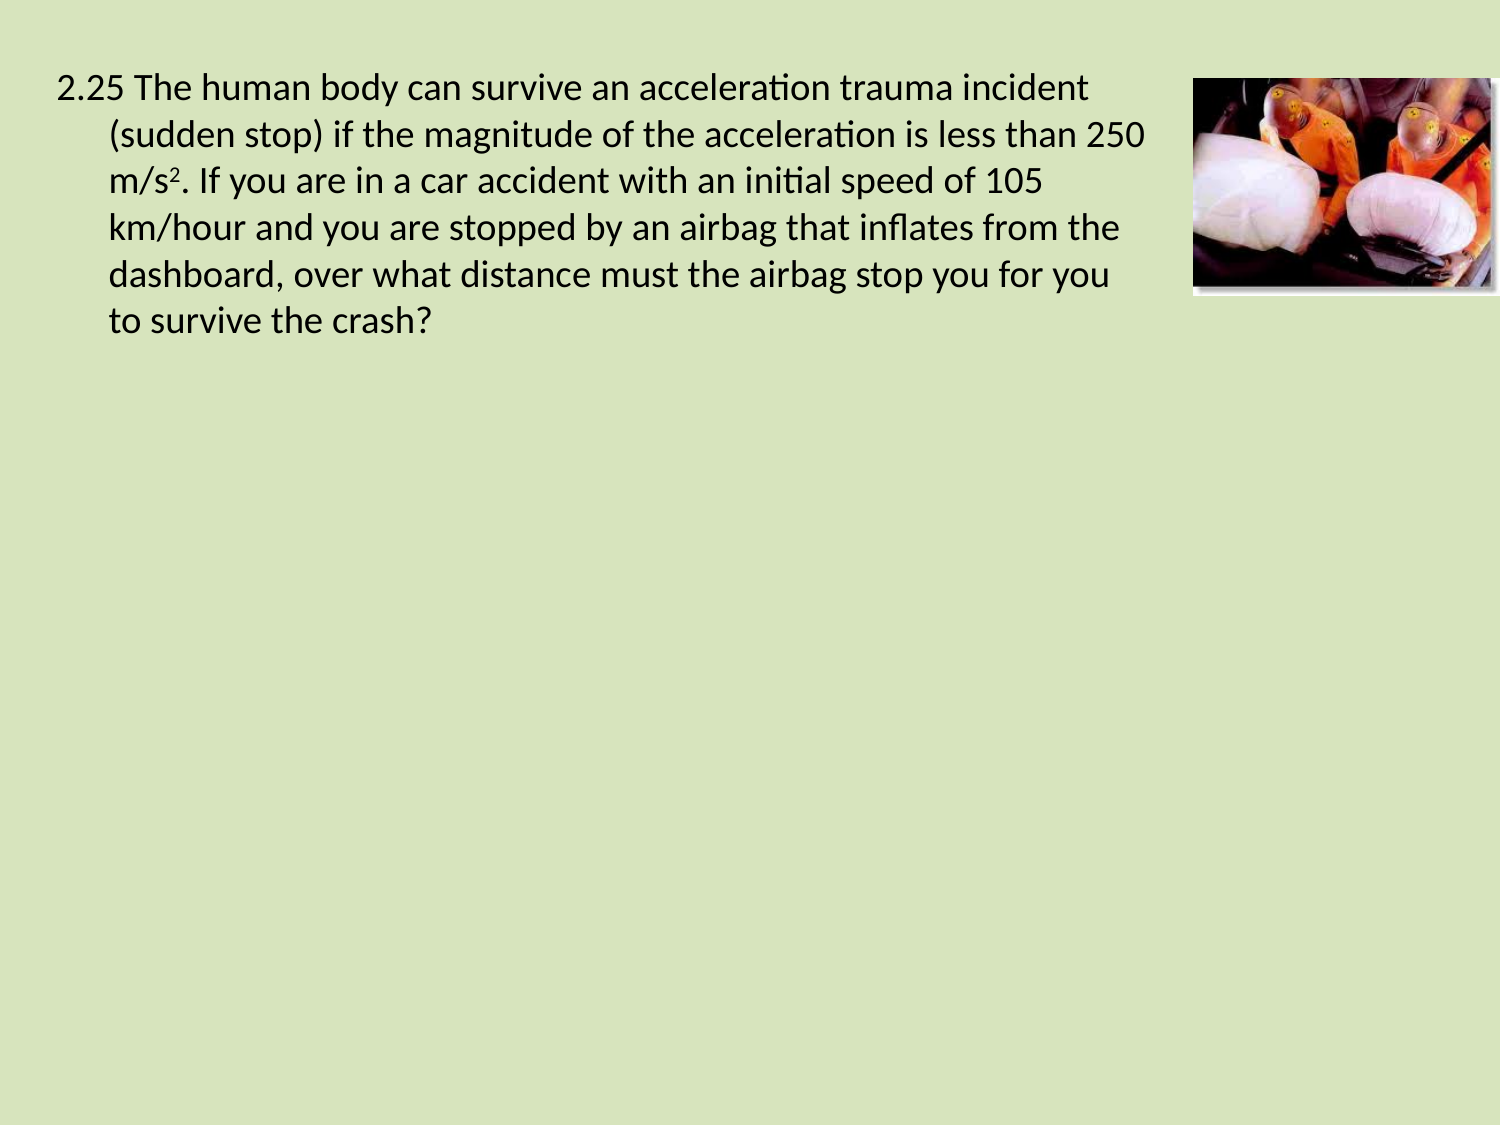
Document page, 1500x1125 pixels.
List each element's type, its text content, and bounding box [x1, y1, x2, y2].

picture [1192, 77, 1500, 296]
list 2.25 The human body can survive an acceleration trauma incident (sudden stop) if the magnitude of the acceleration is less than 250 m/s2. If you are in a car accident with an initial speed of 105 km/hour and you are stopped by an airbag that inflates from the dashboard, over what distance must the airbag stop you for you to survive the crash? [41, 54, 1164, 350]
